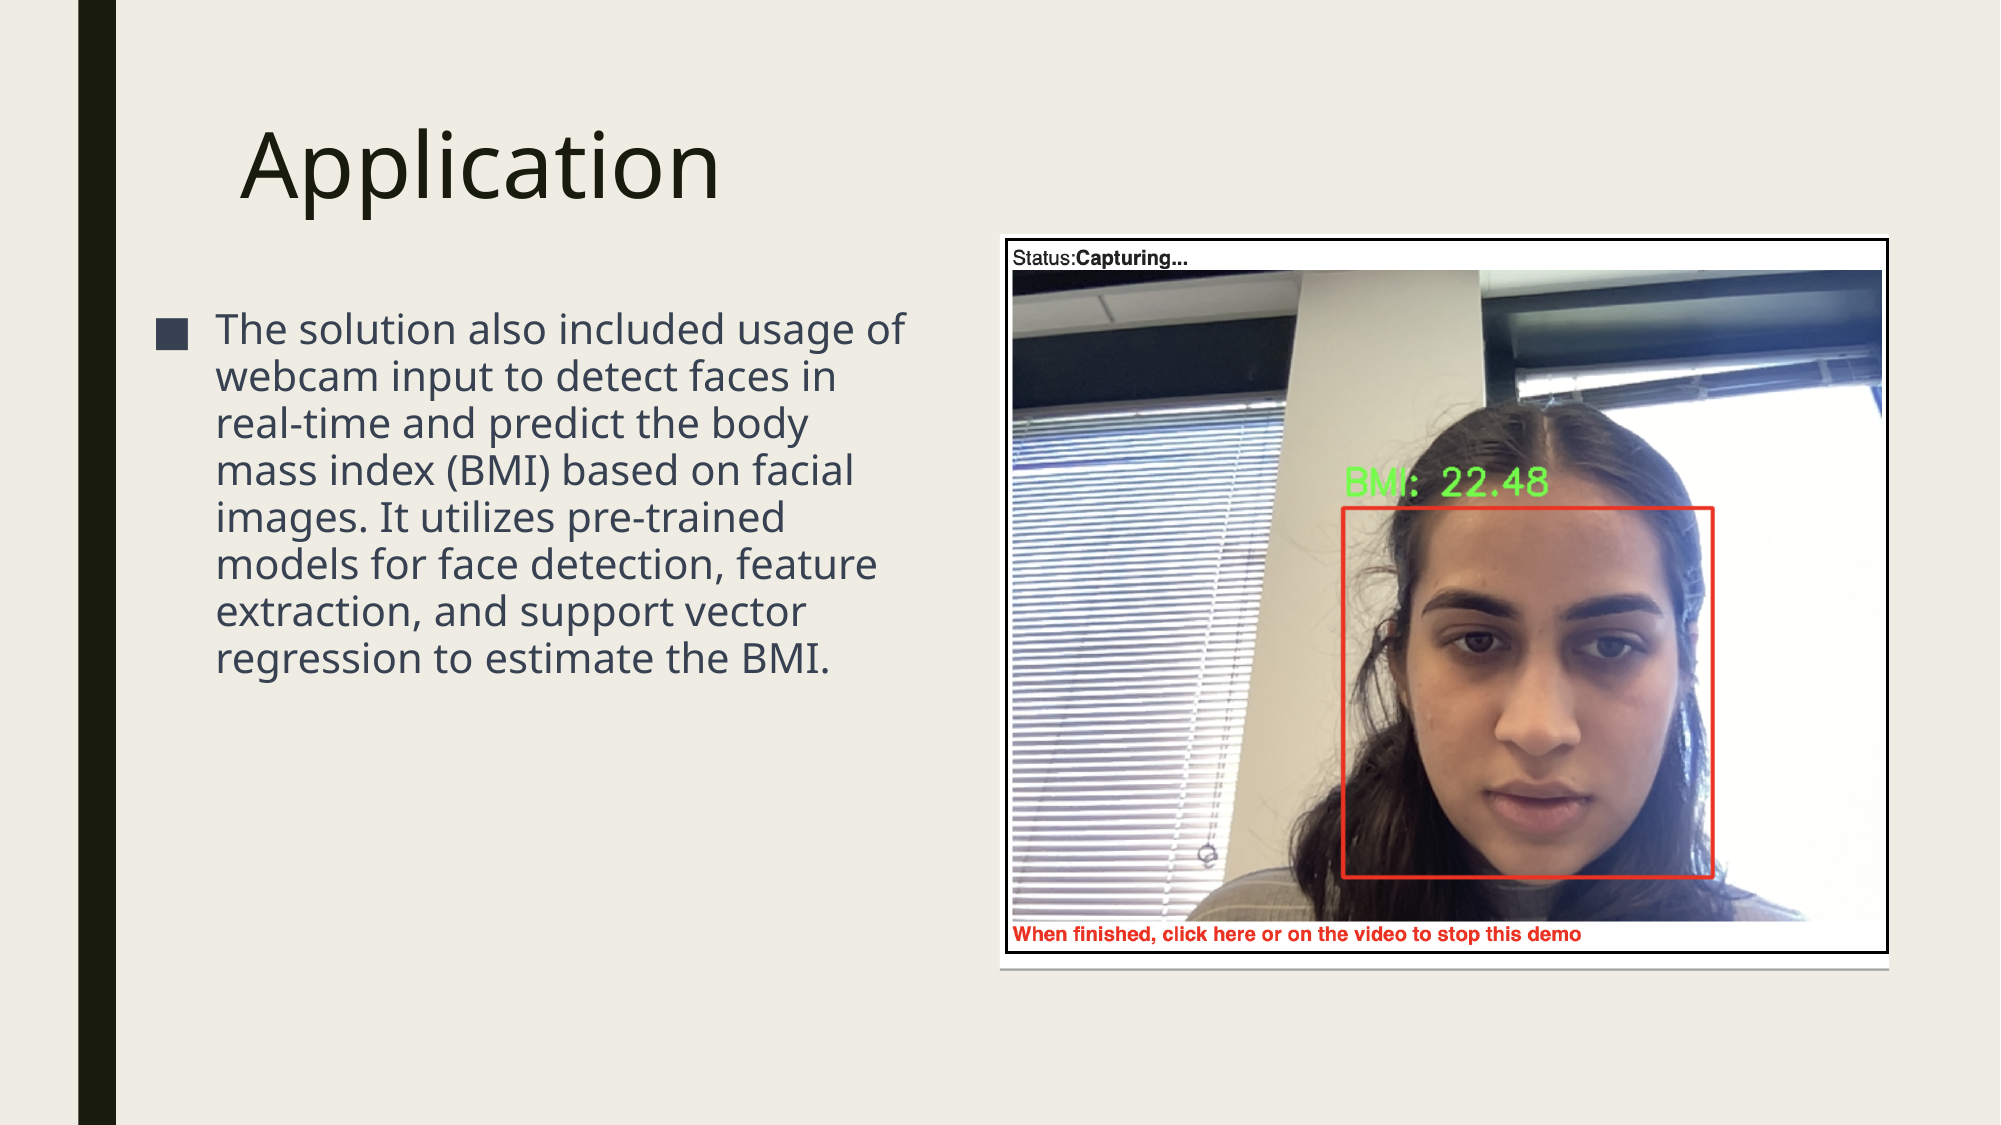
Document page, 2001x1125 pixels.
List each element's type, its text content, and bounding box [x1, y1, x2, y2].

picture [999, 234, 1890, 971]
list The solution also included usage of webcam input to detect faces in real-time and predict the body mass index (BMI) based on facial images. It utilizes pre-trained models for face detection, feature extraction, and support vector regression to estimate the BMI. [137, 299, 925, 1014]
title Application [225, 112, 1800, 357]
